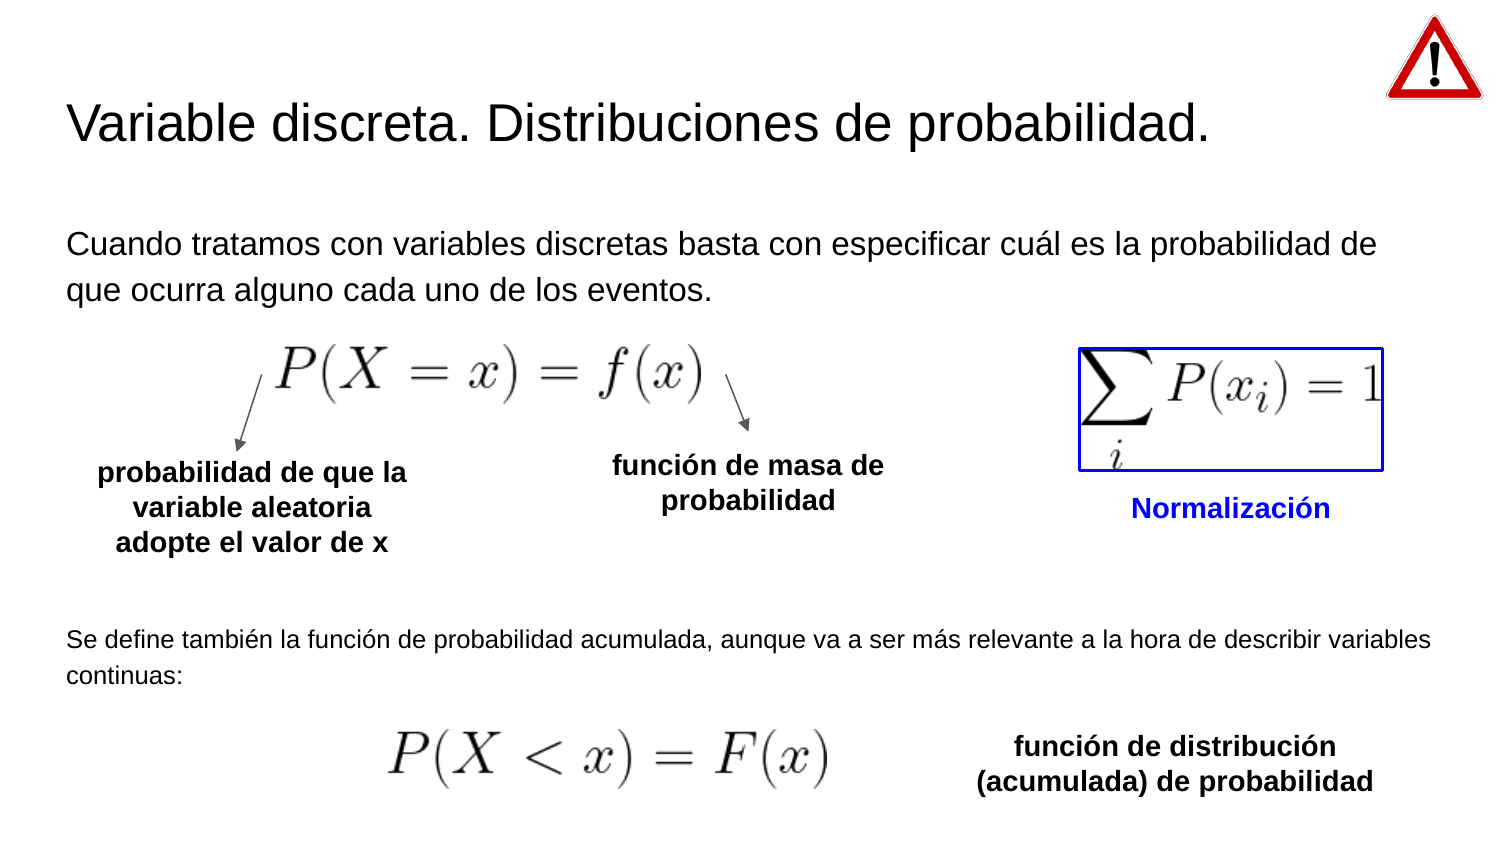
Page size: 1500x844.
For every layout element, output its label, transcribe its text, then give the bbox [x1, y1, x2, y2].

title Variable discreta. Distribuciones de probabilidad. [51, 72, 1449, 167]
text_box función de masa de probabilidad [561, 431, 936, 532]
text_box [725, 374, 749, 432]
picture [1380, 9, 1488, 105]
picture [273, 344, 701, 405]
list Cuando tratamos con variables discretas basta con especificar cuál es la probabilidad de que ocurra alguno cada uno de los eventos. [51, 201, 1449, 361]
picture [386, 729, 827, 790]
text_box Normalización [1112, 479, 1350, 539]
text_box función de distribución (acumulada) de probabilidad [935, 712, 1416, 813]
text_box probabilidad de que la variable aleatoria adopte el valor de x [72, 438, 433, 574]
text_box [236, 374, 262, 453]
picture [1080, 349, 1382, 470]
list Se define también la función de probabilidad acumulada, aunque va a ser más relevante a la hora de describir variables continuas: [51, 603, 1449, 705]
